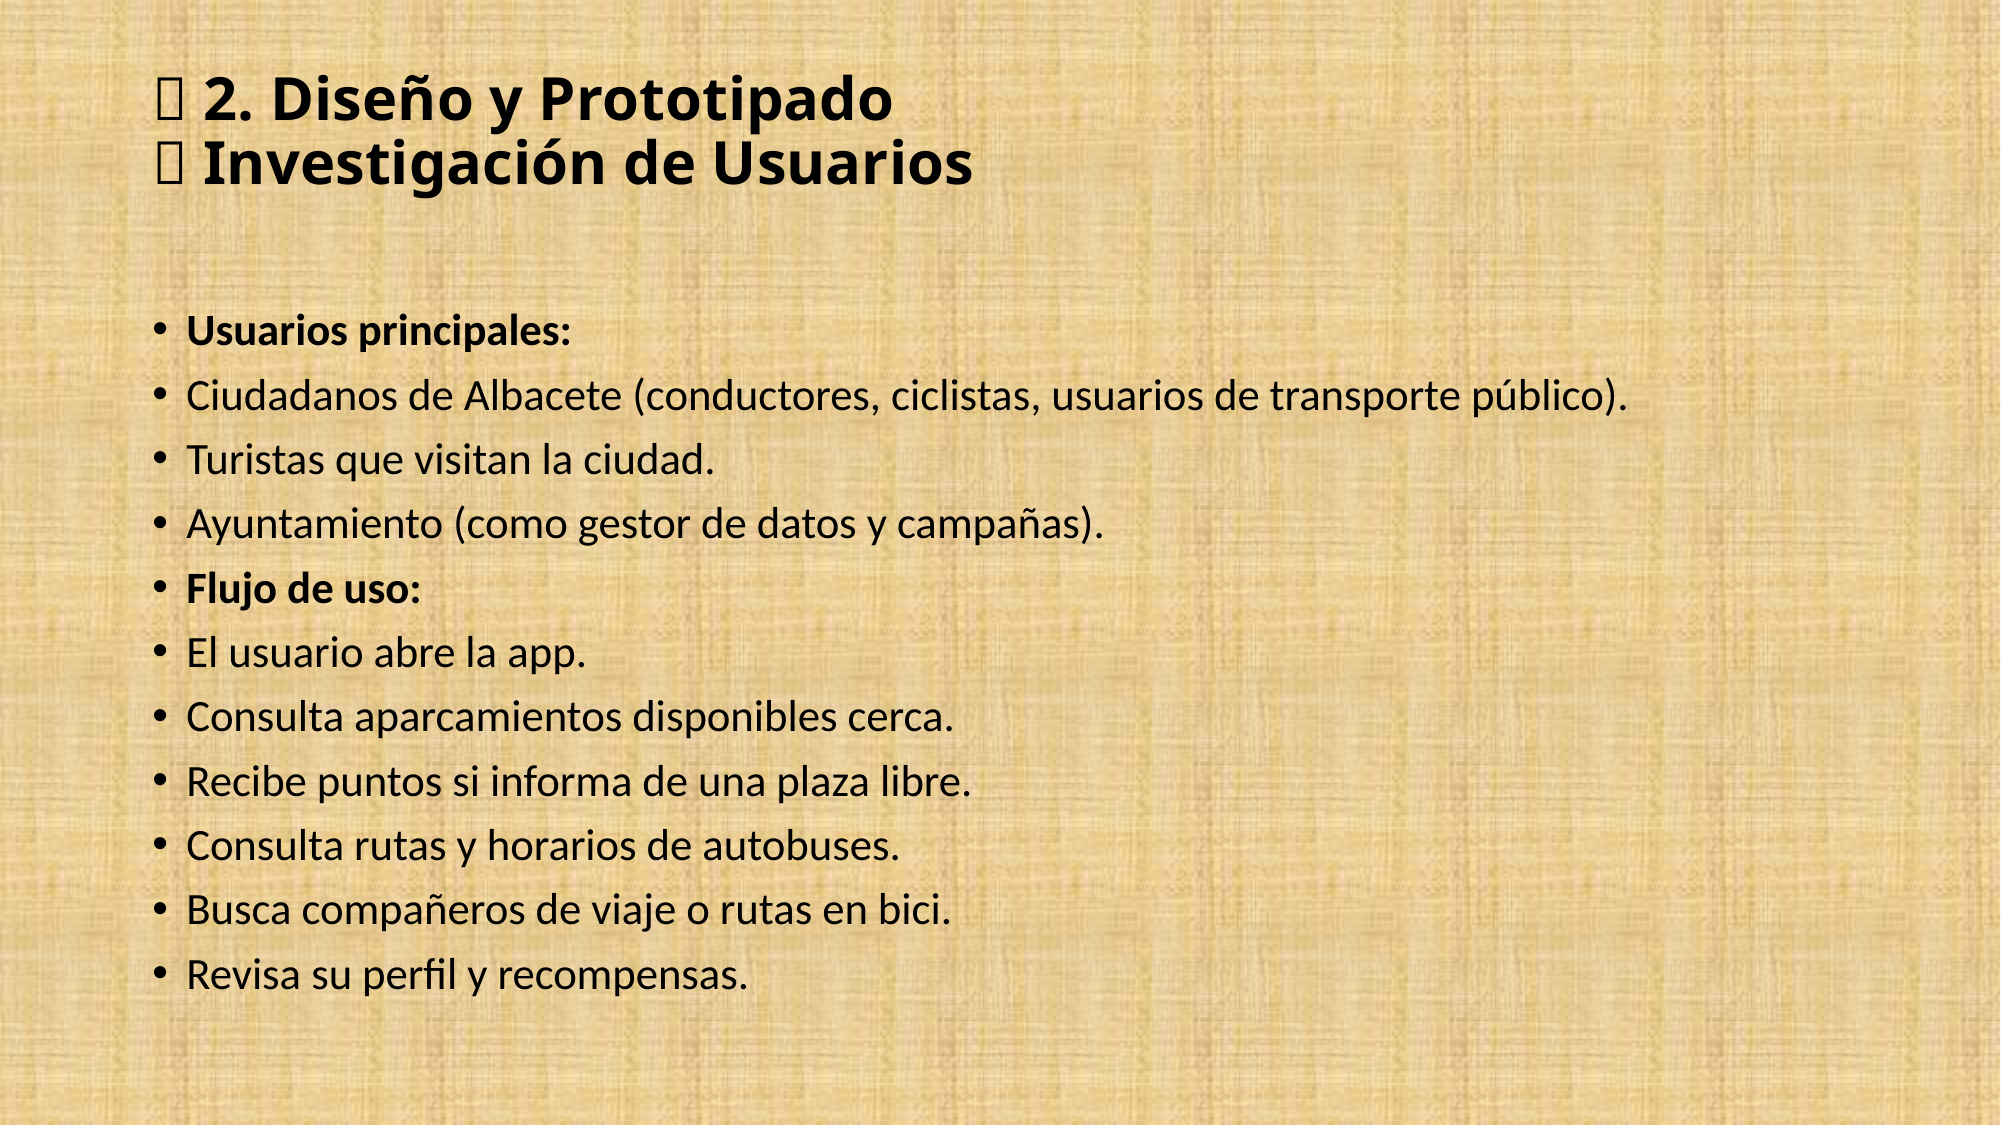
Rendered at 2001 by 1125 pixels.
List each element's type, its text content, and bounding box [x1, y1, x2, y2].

picture [0, 0, 2001, 1125]
title 🎨 2. Diseño y Prototipado 👥 Investigación de Usuarios [137, 59, 1863, 278]
list Usuarios principales: Ciudadanos de Albacete (conductores, ciclistas, usuarios de transporte público). Turistas que visitan la ciudad. Ayuntamiento (como gestor de datos y campañas). Flujo de uso: El usuario abre la app. Consulta aparcamientos disponibles cerca. Recibe puntos si informa de una plaza libre. Consulta rutas y horarios de autobuses. Busca compañeros de viaje o rutas en bici. Revisa su perfil y recompensas. [137, 299, 1863, 1014]
